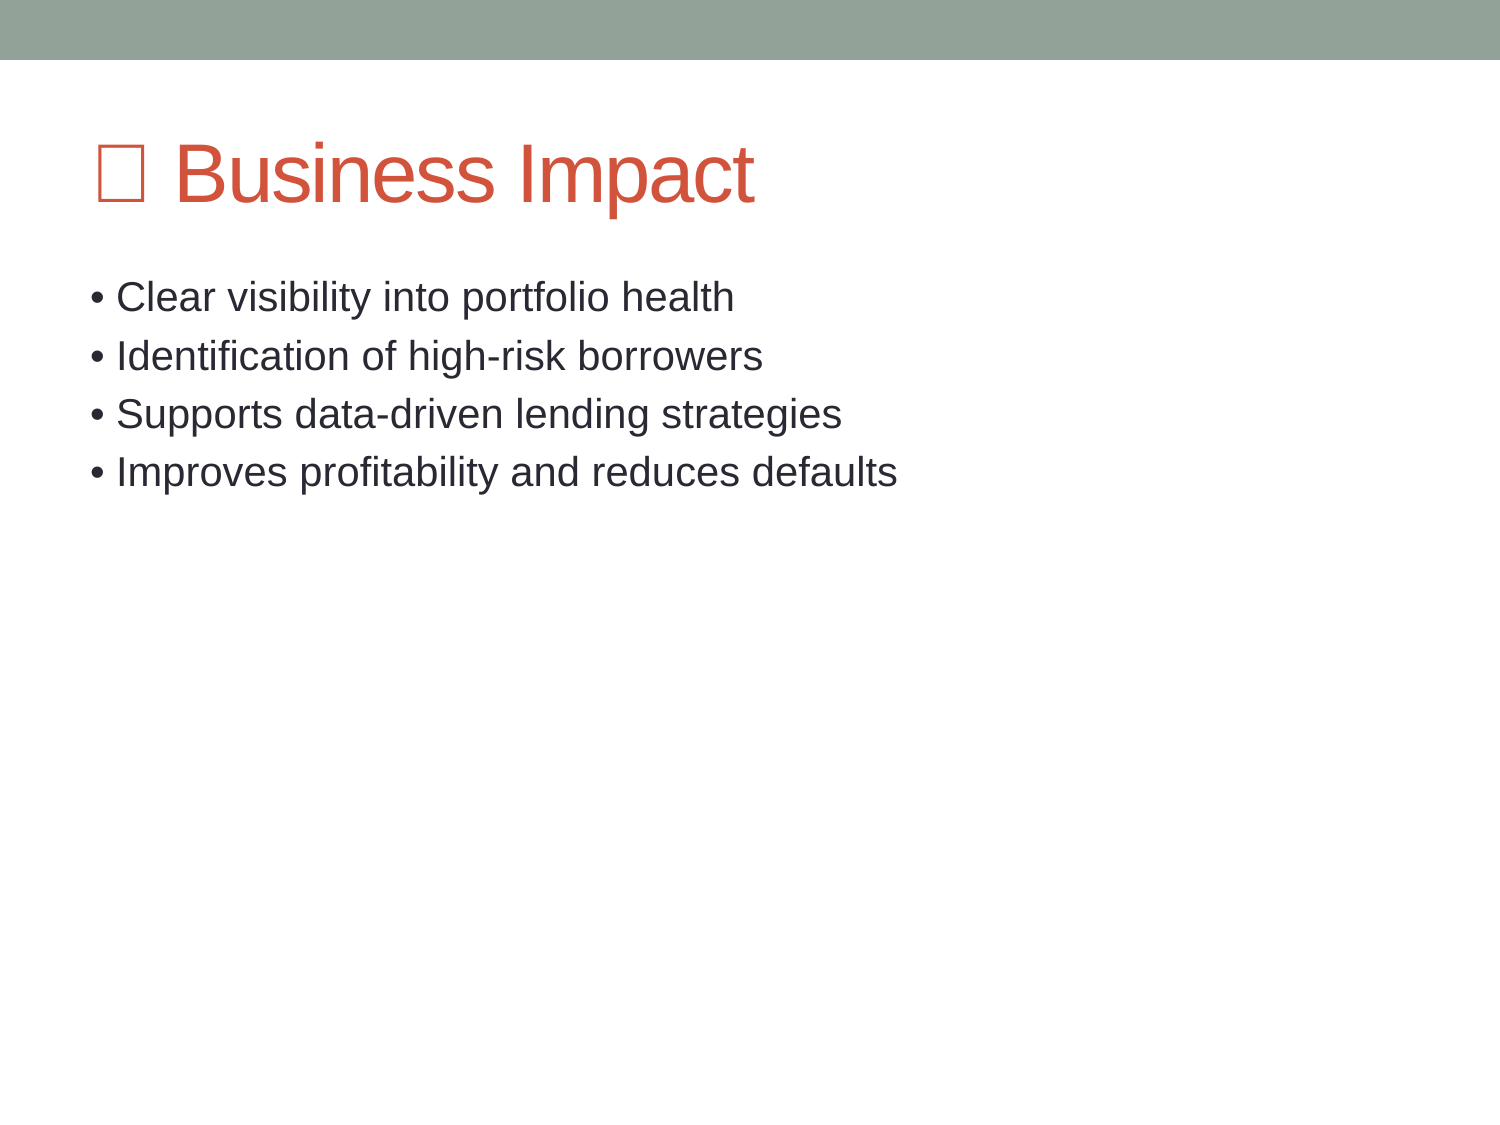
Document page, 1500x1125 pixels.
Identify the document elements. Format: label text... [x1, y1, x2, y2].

title ✅ Business Impact [75, 87, 1425, 250]
list • Clear visibility into portfolio health • Identification of high-risk borrowers • Supports data-driven lending strategies • Improves profitability and reduces defaults [75, 262, 1425, 1063]
